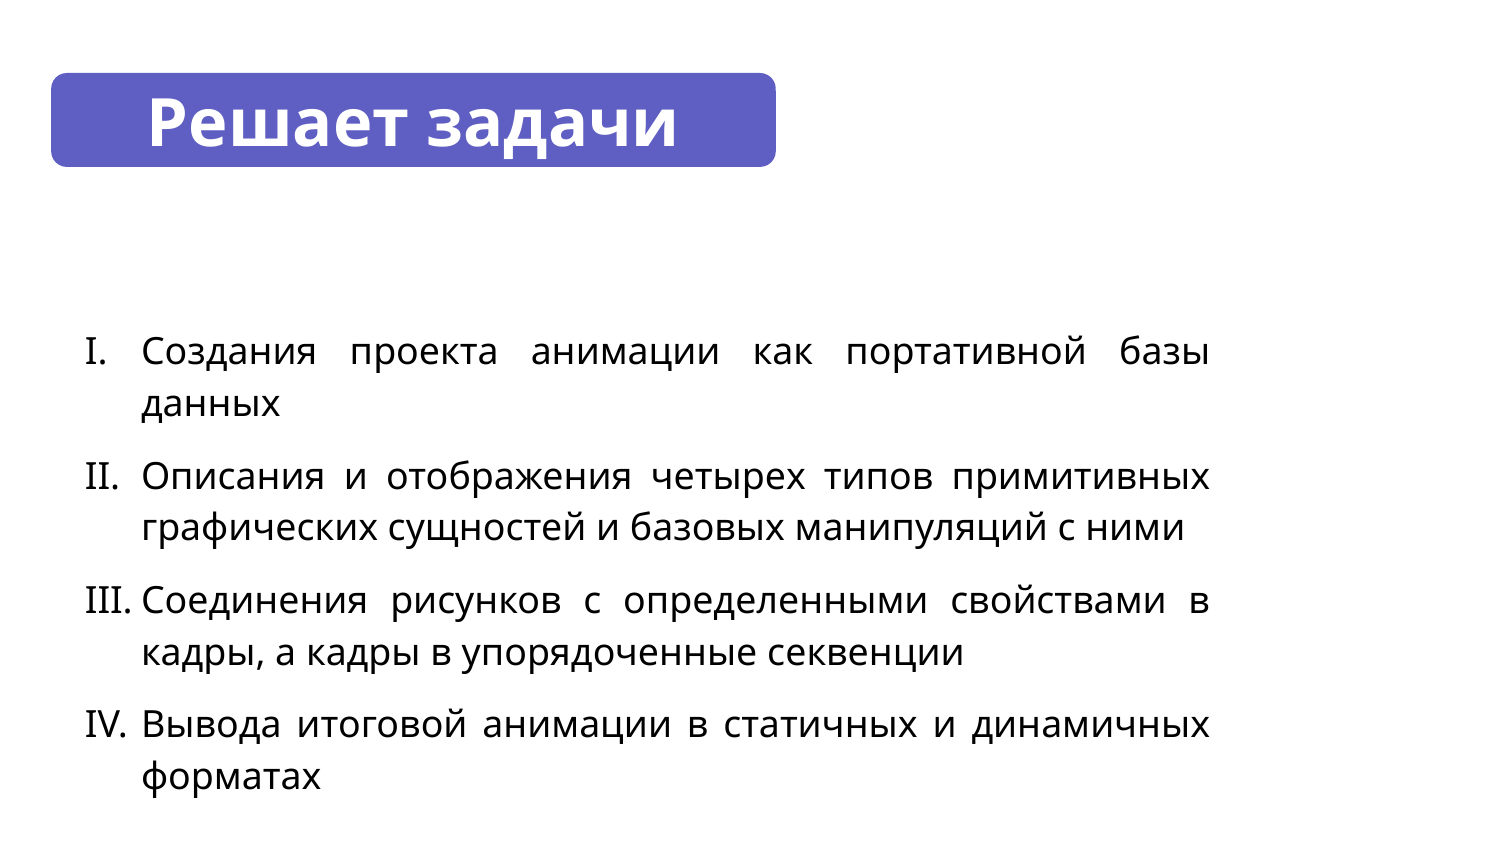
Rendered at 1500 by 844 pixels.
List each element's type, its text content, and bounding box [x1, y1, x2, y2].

list Создания проекта анимации как портативной базы данных Описания и отображения четырех типов примитивных графических сущностей и базовых манипуляций с ними Соединения рисунков с определенными свойствами в кадры, а кадры в упорядоченные секвенции Вывода итоговой анимации в статичных и динамичных форматах [51, 305, 1227, 844]
text_box Решает задачи [51, 72, 776, 167]
